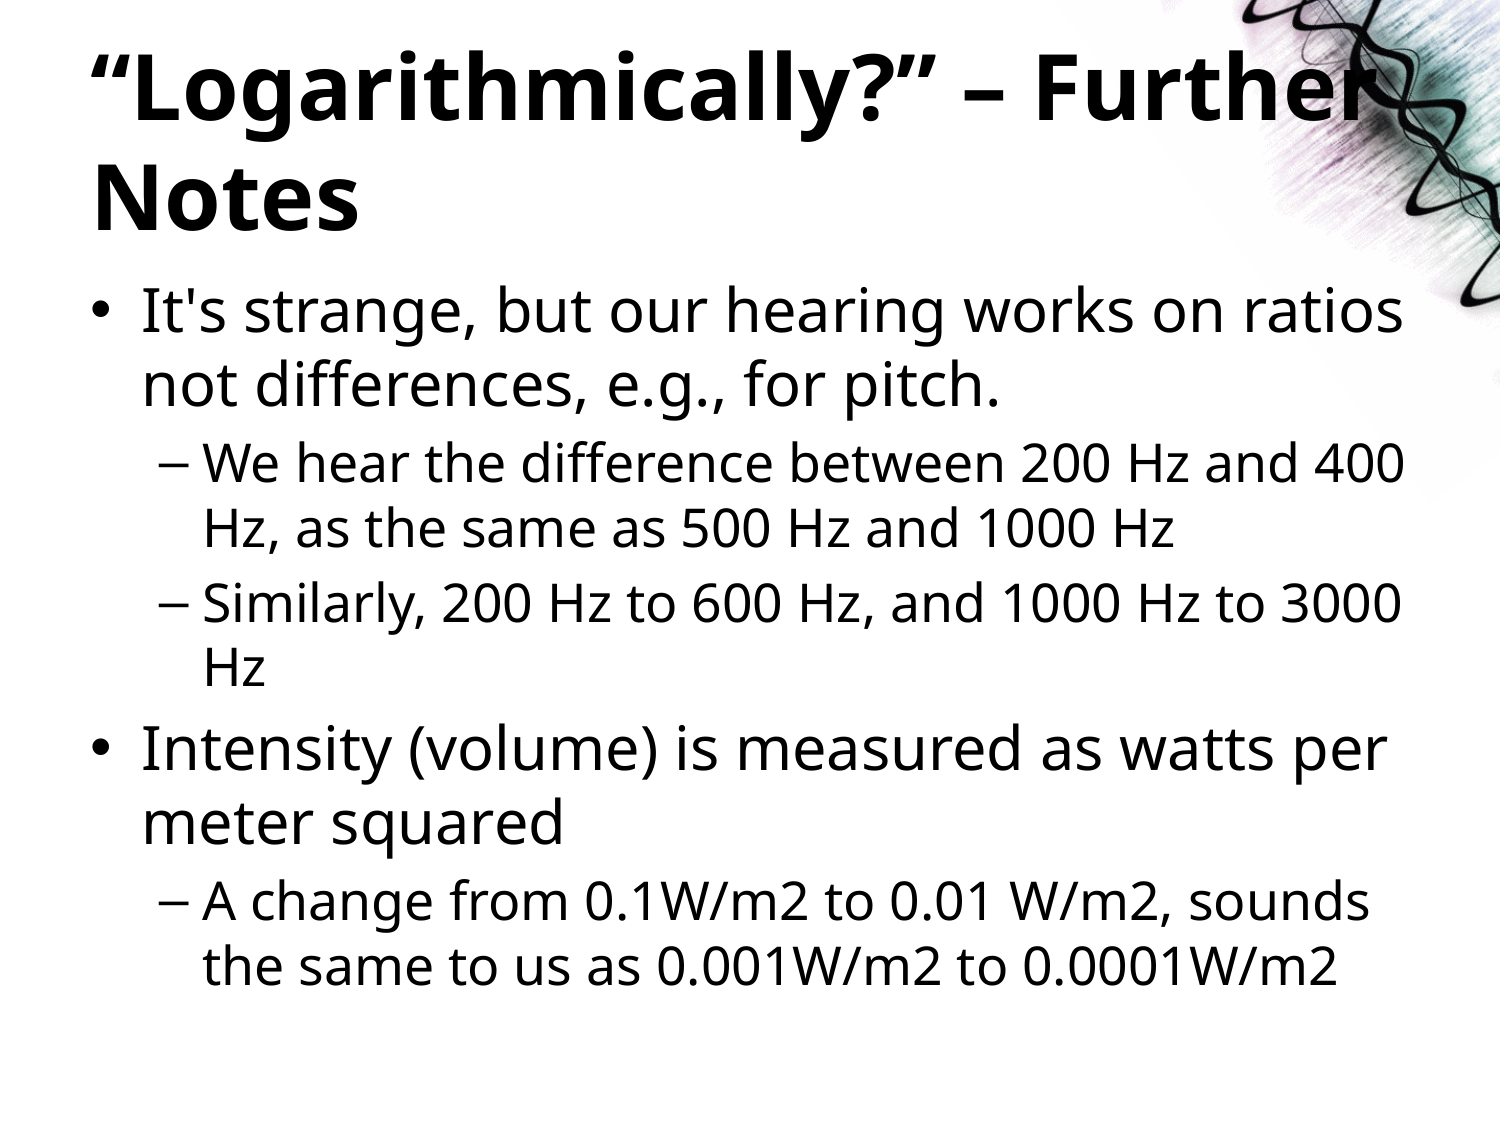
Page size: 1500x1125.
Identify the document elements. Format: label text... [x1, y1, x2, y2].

list It's strange, but our hearing works on ratios not differences, e.g., for pitch. We hear the difference between 200 Hz and 400 Hz, as the same as 500 Hz and 1000 Hz Similarly, 200 Hz to 600 Hz, and 1000 Hz to 3000 Hz Intensity (volume) is measured as watts per meter squared A change from 0.1W/m2 to 0.01 W/m2, sounds the same to us as 0.001W/m2 to 0.0001W/m2 [75, 262, 1425, 1005]
title “Logarithmically?” – Further Notes [75, 45, 1425, 233]
picture [1055, 0, 1500, 504]
